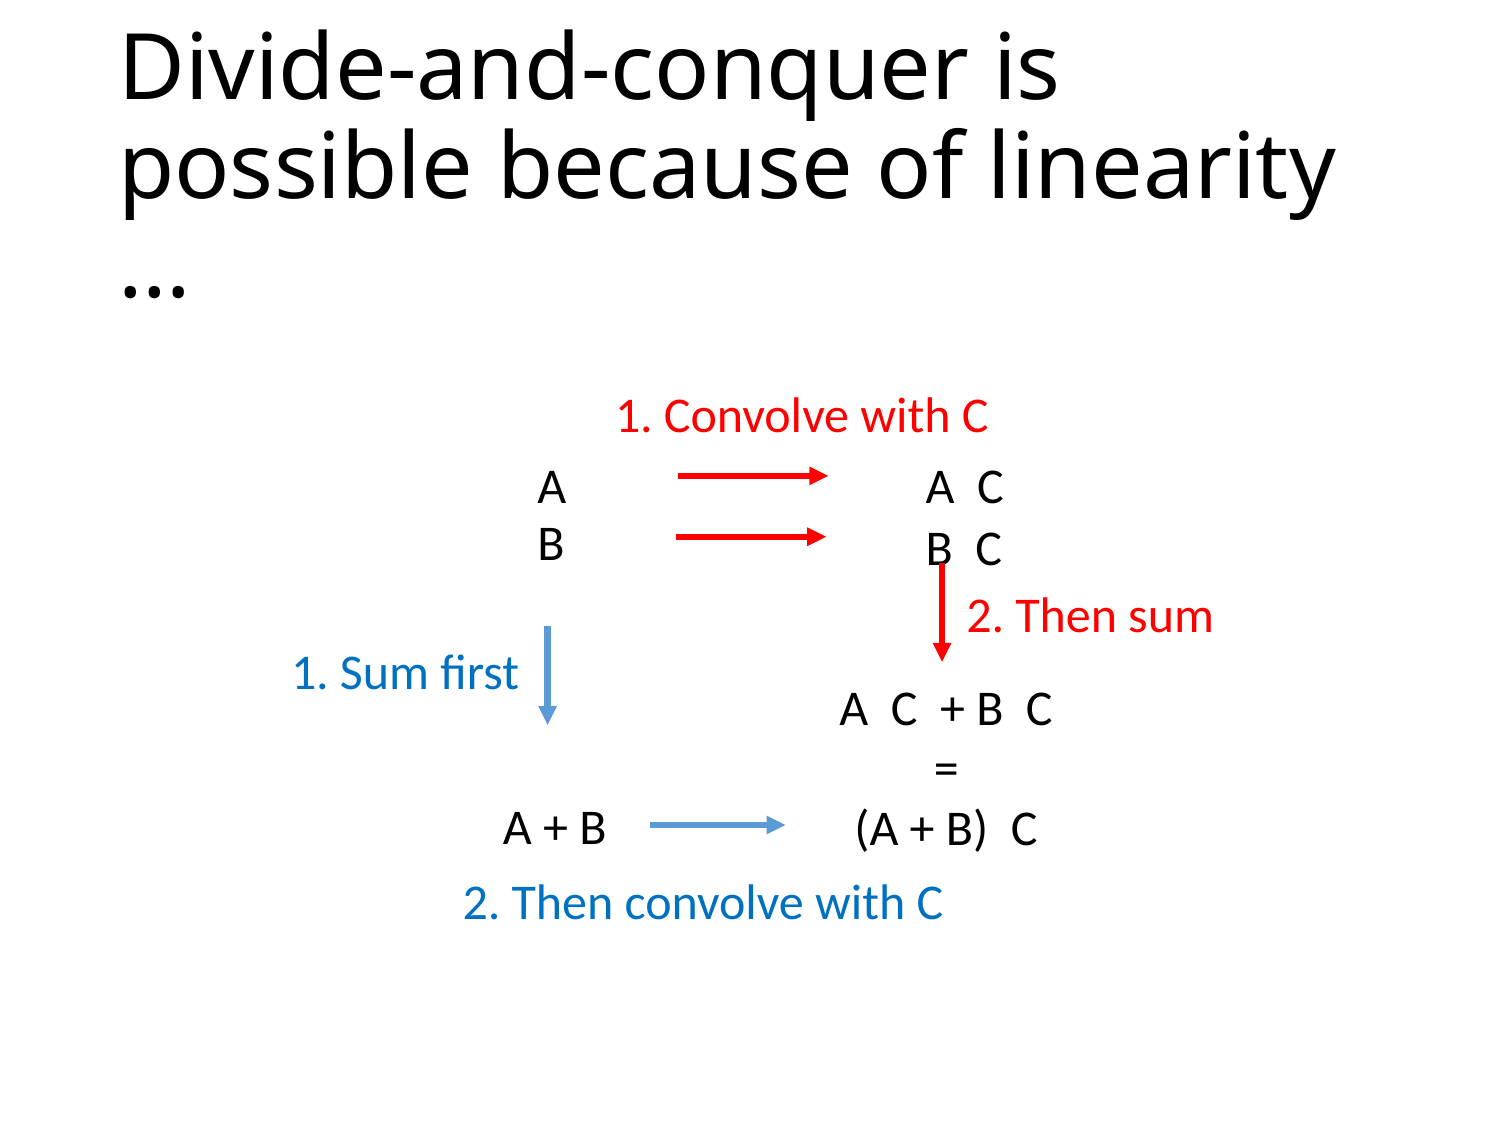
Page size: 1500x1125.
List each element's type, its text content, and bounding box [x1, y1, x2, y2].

text_box A [522, 445, 582, 521]
text_box 2. Then convolve with C [447, 861, 959, 937]
text_box A + B [488, 786, 622, 861]
text_box 1. Sum first [276, 631, 535, 707]
title Divide-and-conquer is possible because of linearity … [103, 59, 1397, 278]
text_box B [522, 502, 580, 578]
text_box 2. Then sum [951, 574, 1230, 650]
text_box 1. Convolve with C [600, 374, 1004, 450]
